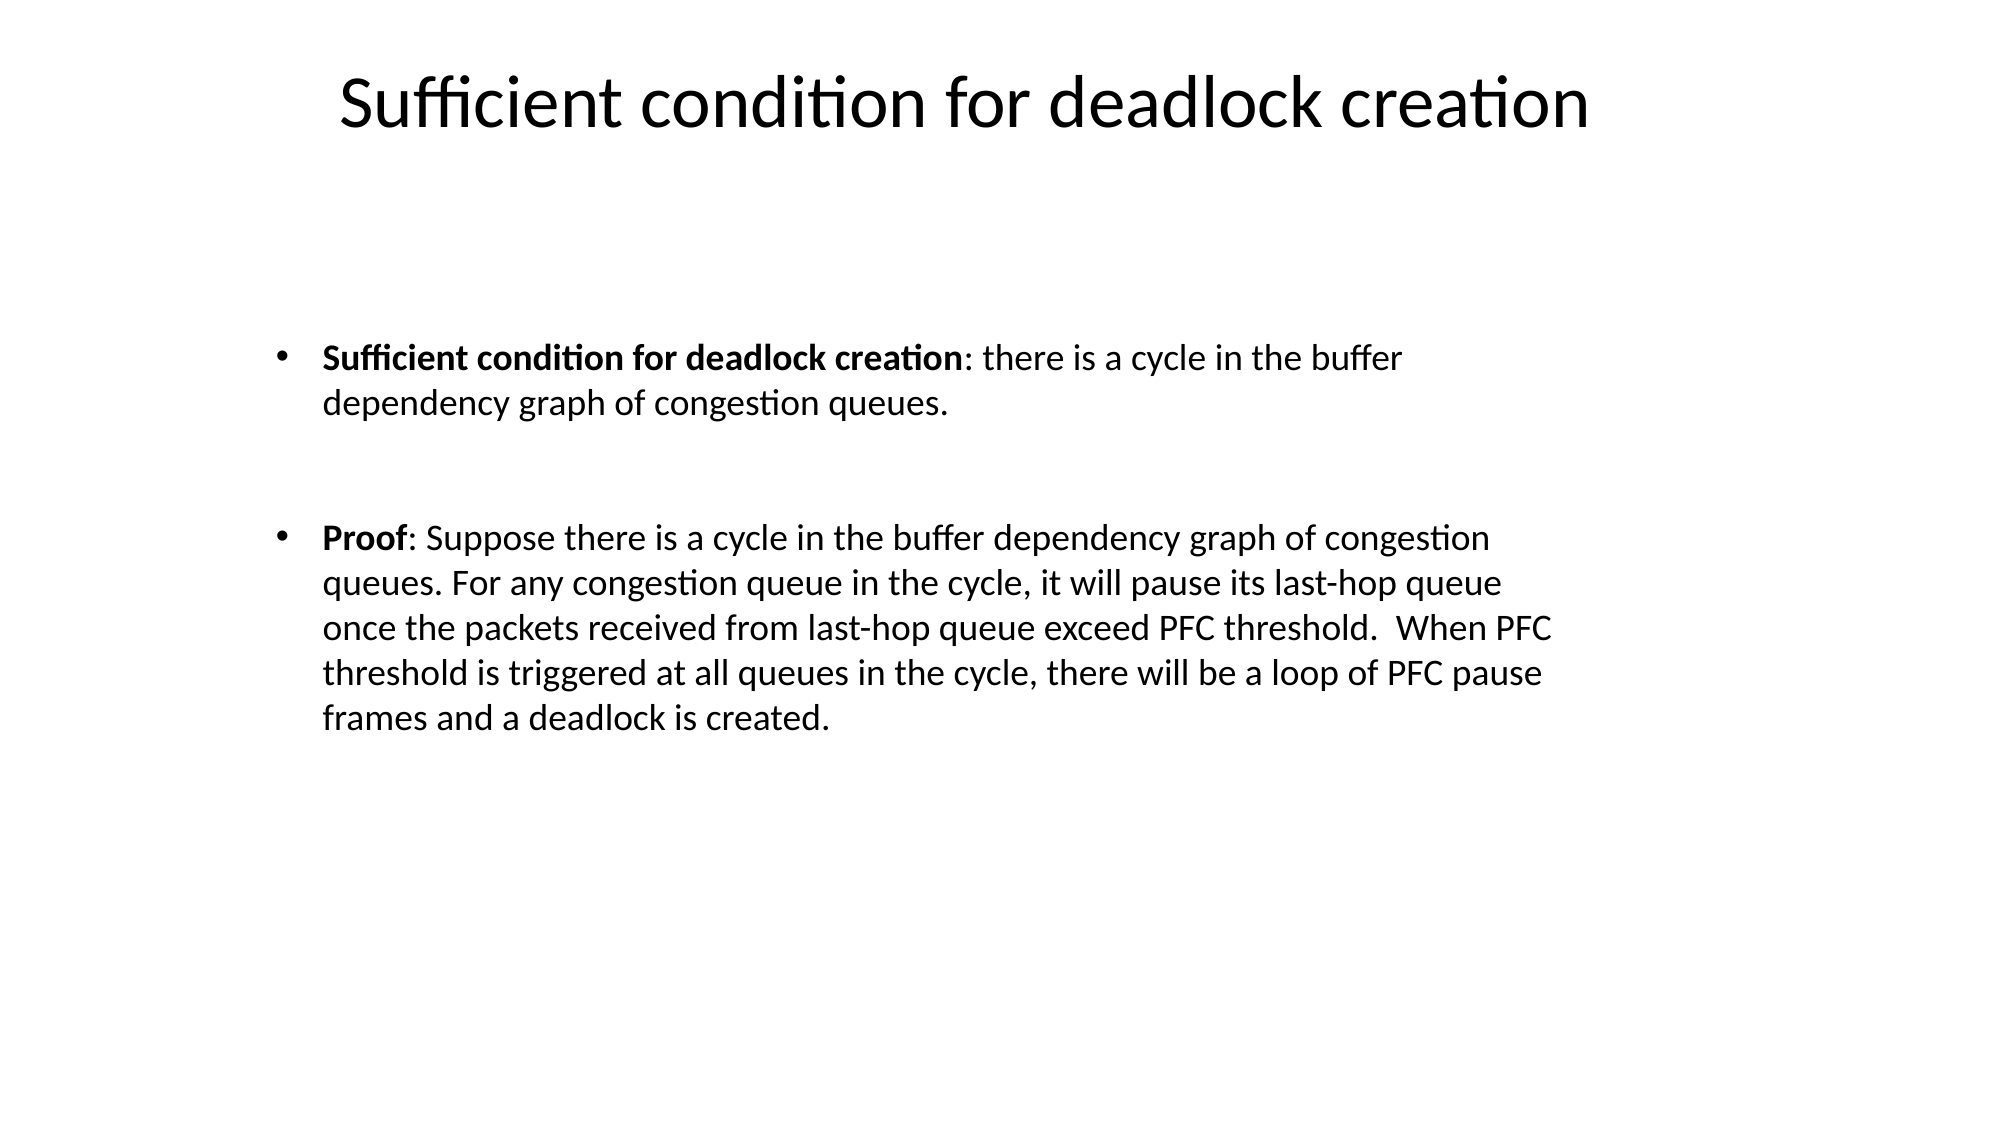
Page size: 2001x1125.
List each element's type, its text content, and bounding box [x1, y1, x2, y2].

text_box Sufficient condition for deadlock creation: there is a cycle in the buffer dependency graph of congestion queues. Proof: Suppose there is a cycle in the buffer dependency graph of congestion queues. For any congestion queue in the cycle, it will pause its last-hop queue once the packets received from last-hop queue exceed PFC threshold. When PFC threshold is triggered at all queues in the cycle, there will be a loop of PFC pause frames and a deadlock is created. [261, 325, 1600, 746]
text_box Sufficient condition for deadlock creation [94, 45, 1837, 150]
